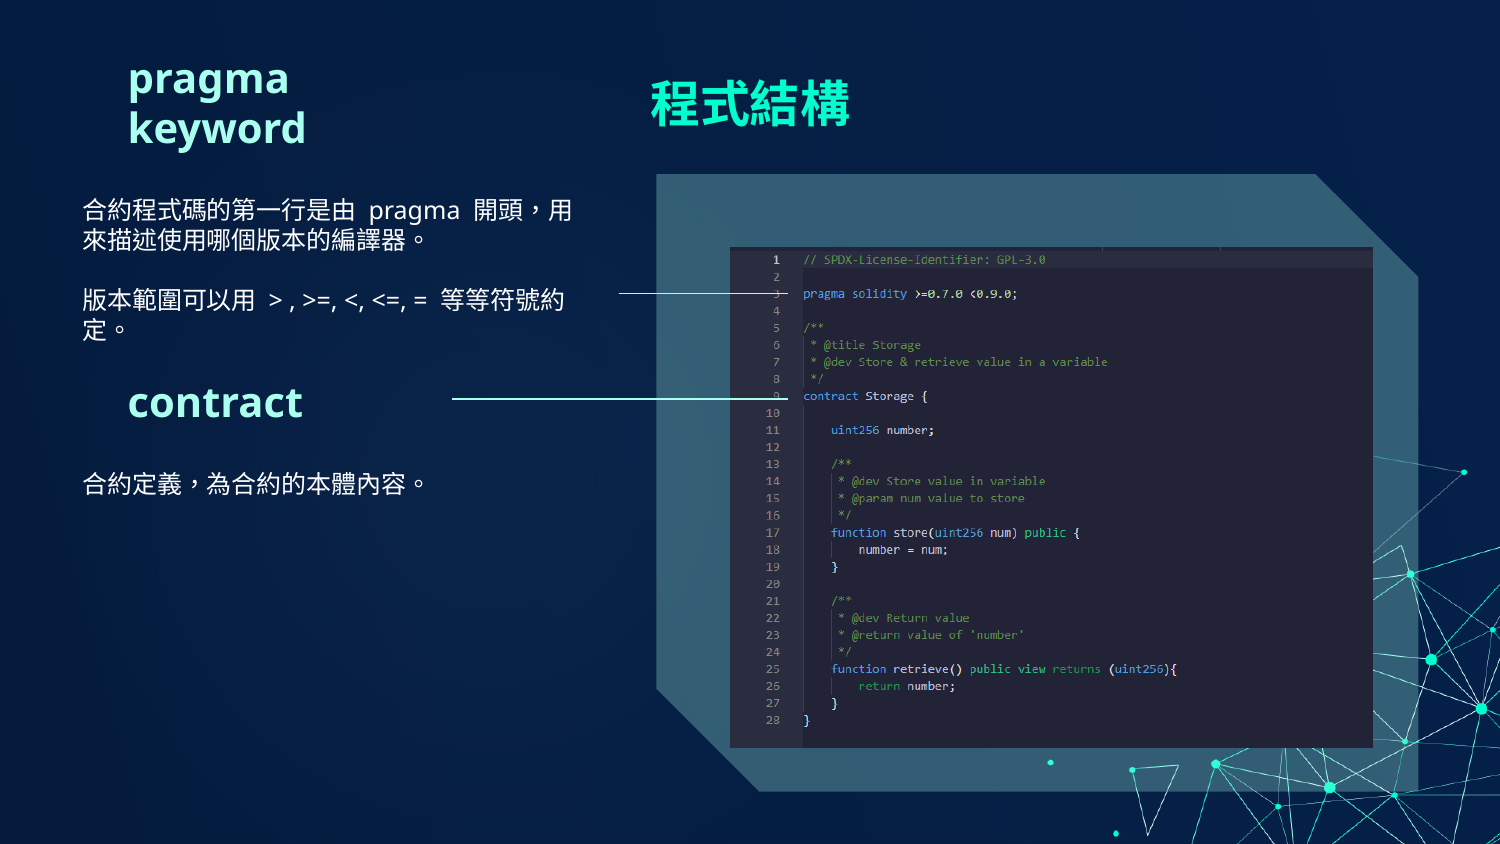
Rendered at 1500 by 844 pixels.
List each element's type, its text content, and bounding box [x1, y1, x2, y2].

title 程式結構 [322, 57, 1178, 214]
picture [0, 0, 1500, 844]
text_box contract [112, 335, 491, 441]
text_box pragma keyword [112, 60, 491, 167]
text_box 合約定義，為合約的本體內容。 [67, 453, 597, 628]
text_box 合約程式碼的第一行是由 pragma 開頭，用 來描述使用哪個版本的編譯器。 版本範圍可以用 > , >=, <, <=, = 等等符號約定。 [67, 179, 597, 354]
text_box [656, 174, 1419, 792]
